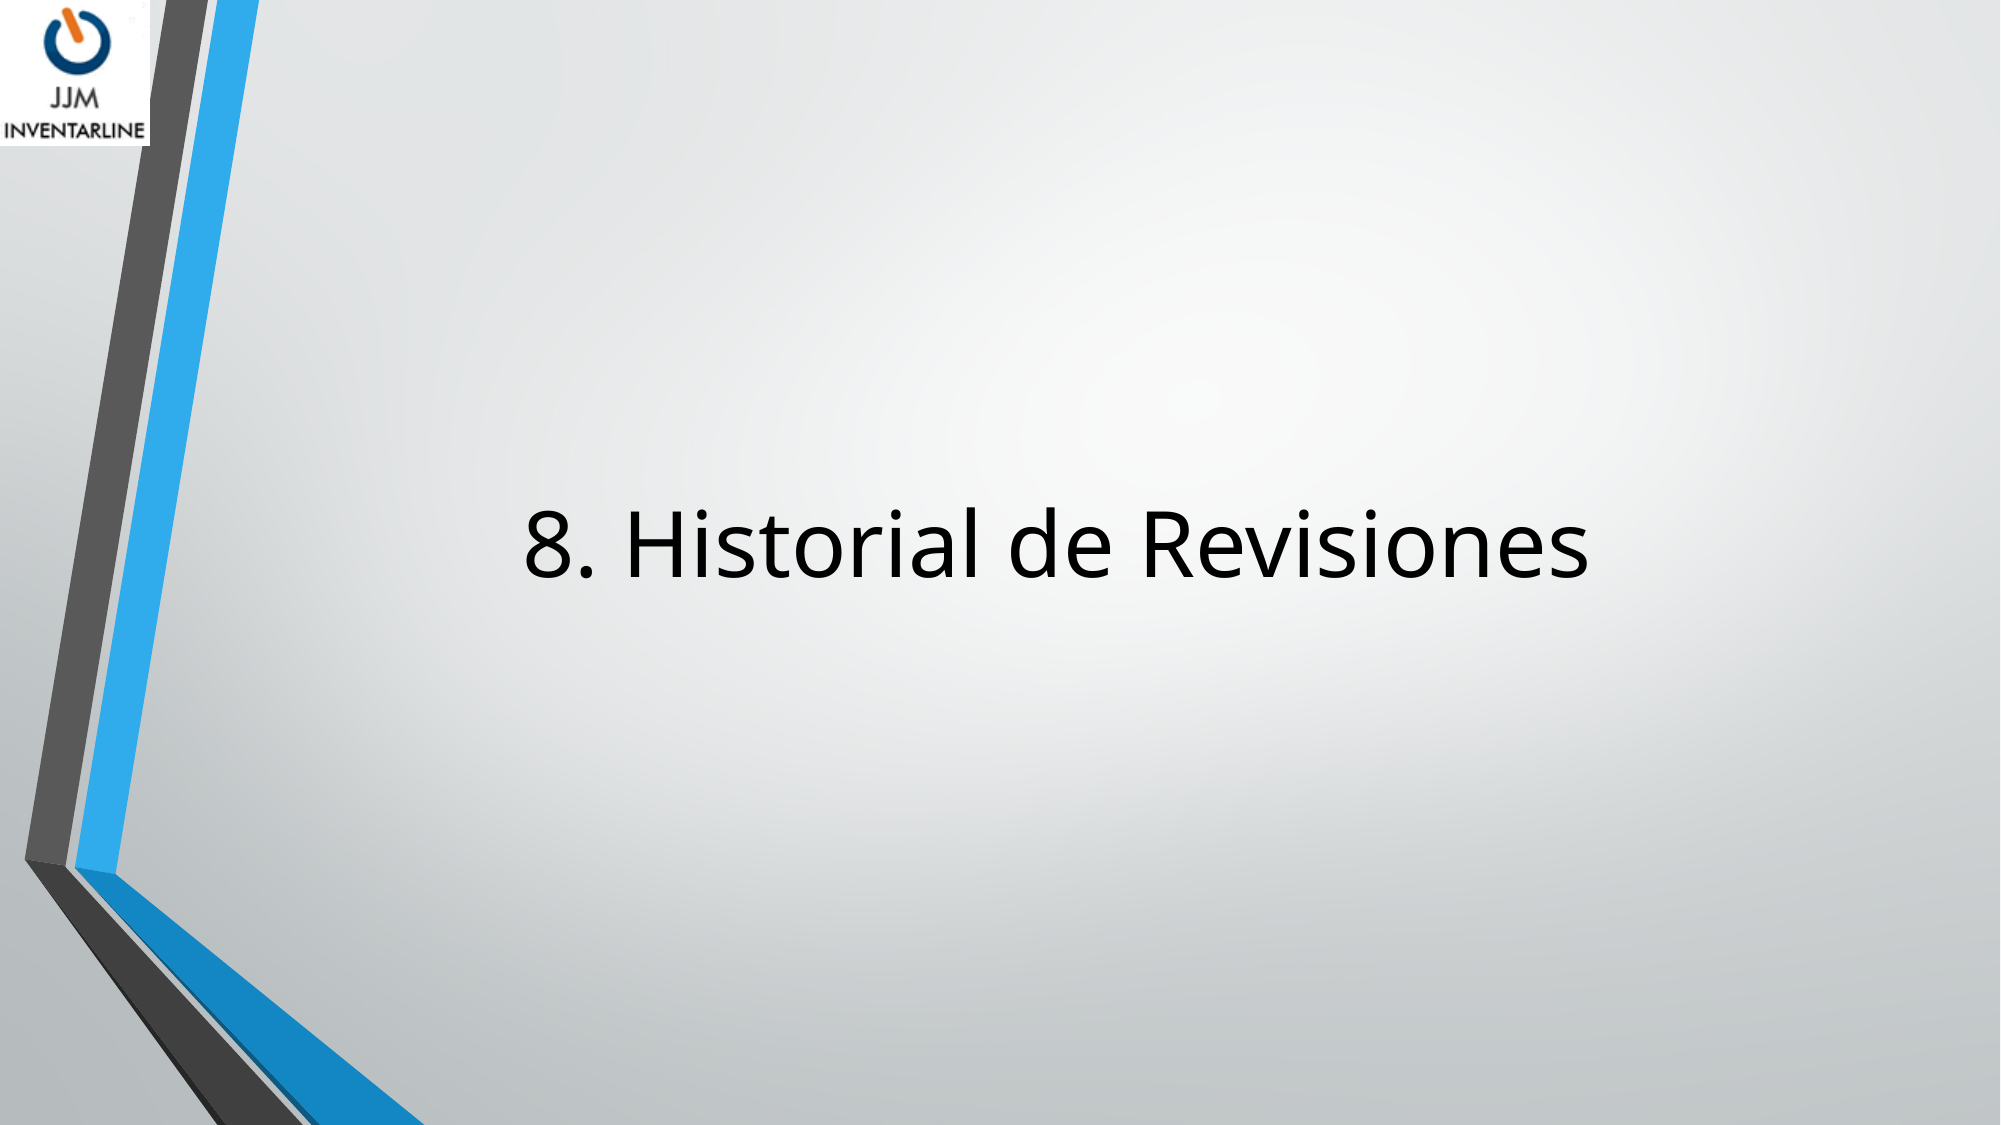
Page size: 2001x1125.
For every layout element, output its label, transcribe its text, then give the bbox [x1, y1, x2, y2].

picture [0, 0, 151, 146]
title 8. Historial de Revisiones [235, 397, 1880, 685]
